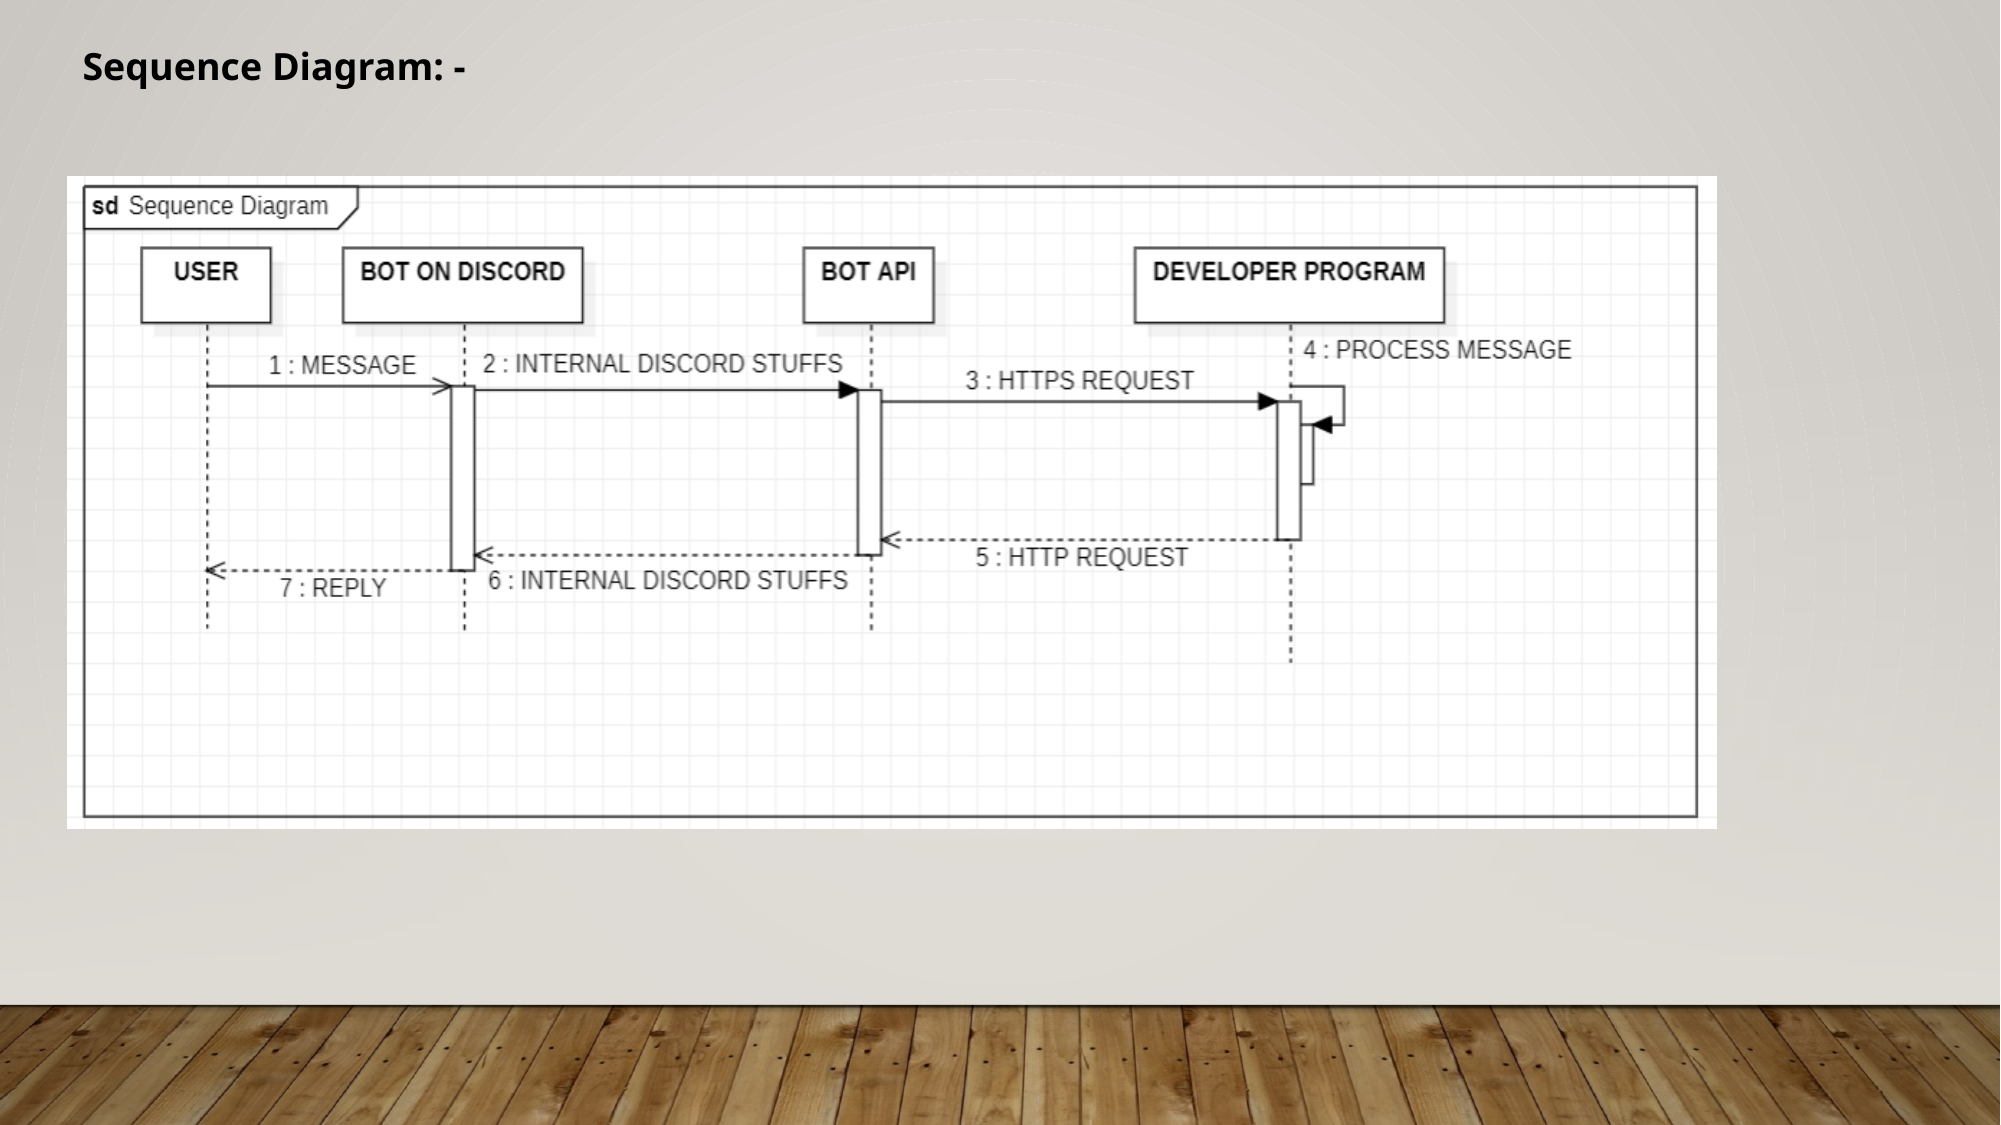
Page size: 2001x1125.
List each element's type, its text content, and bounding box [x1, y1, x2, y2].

text_box Sequence Diagram: - [67, 35, 774, 96]
picture [67, 175, 1718, 829]
picture [0, 1005, 2000, 1125]
